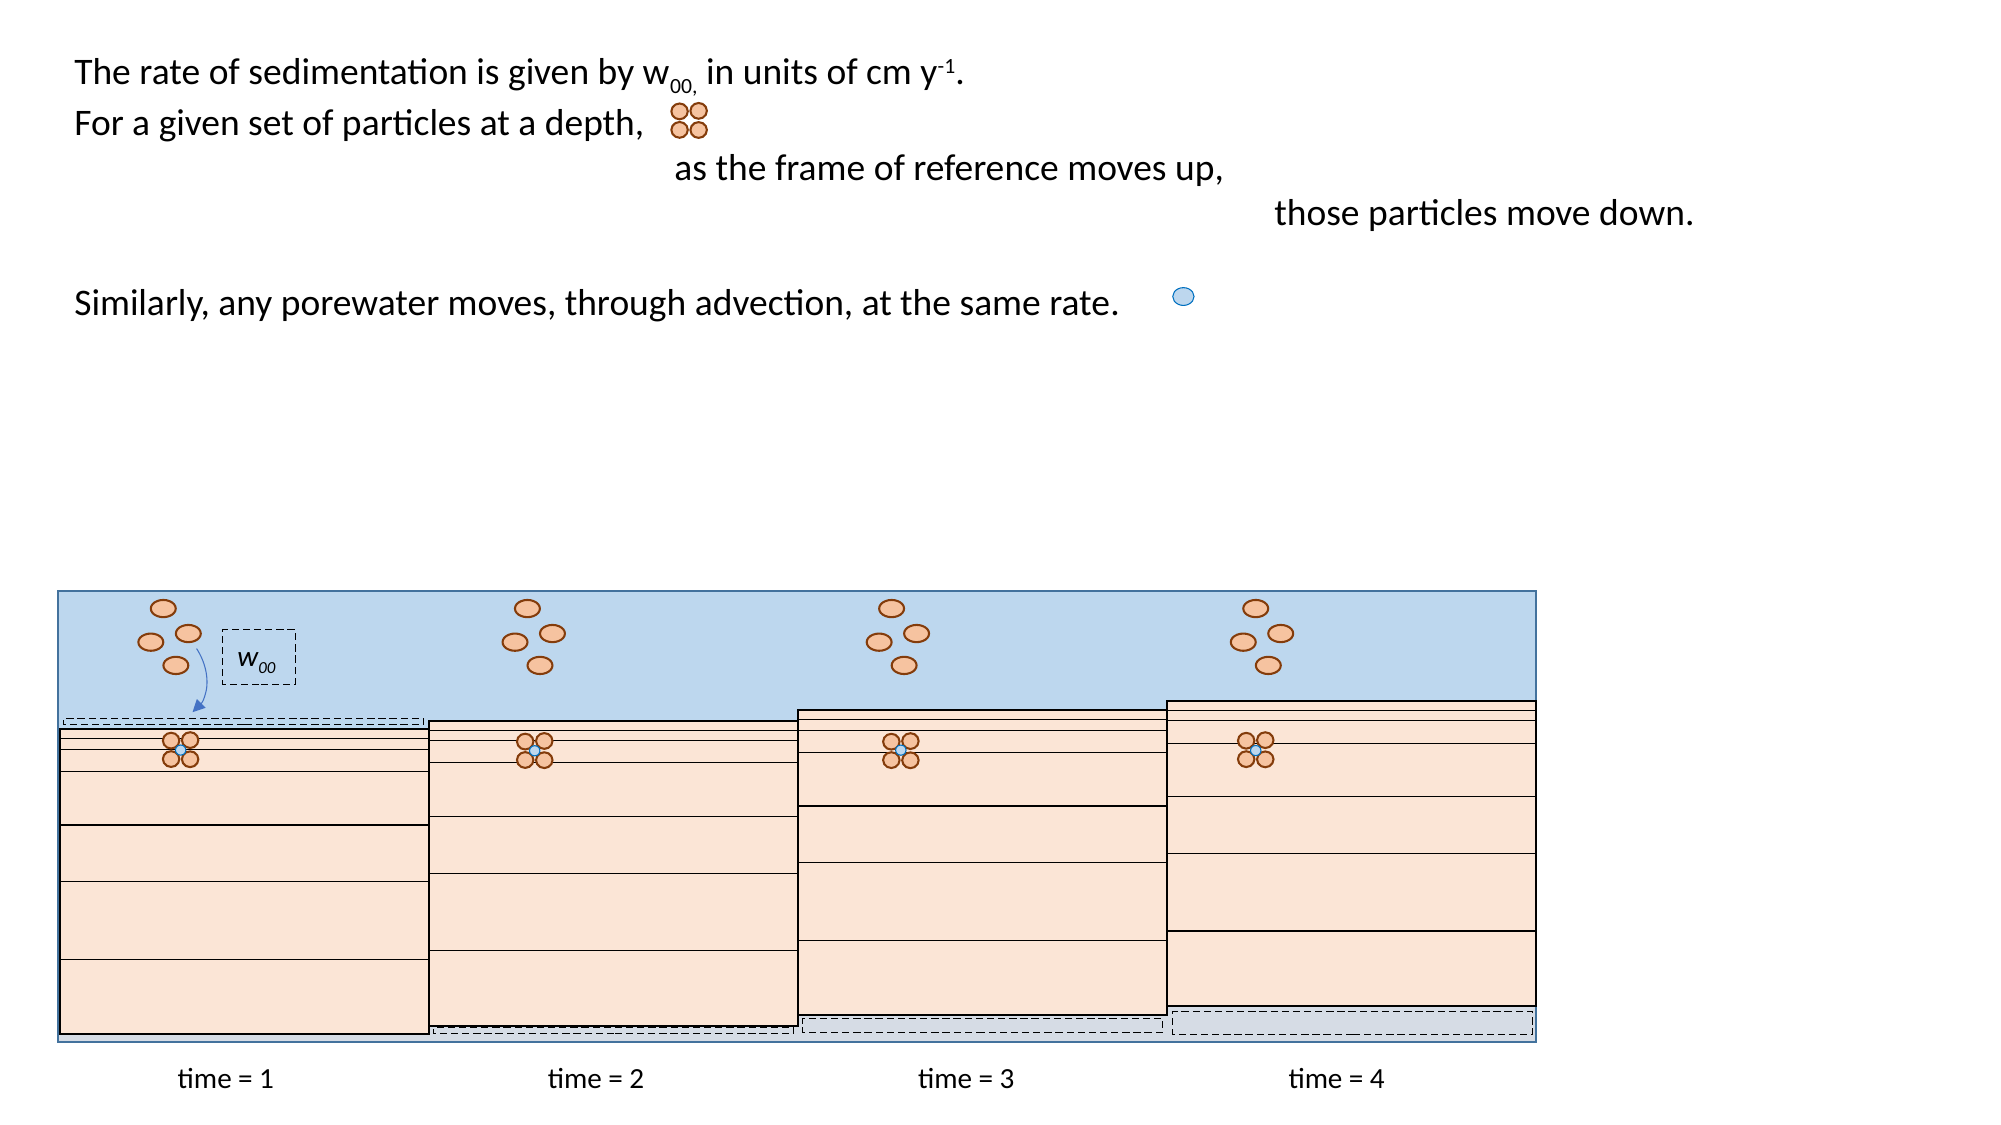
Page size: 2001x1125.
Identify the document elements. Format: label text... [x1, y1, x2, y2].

text_box [1172, 1011, 1533, 1035]
text_box time = 1 [162, 1052, 319, 1103]
text_box [168, 655, 208, 713]
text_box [671, 102, 707, 138]
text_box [883, 733, 919, 769]
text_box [798, 710, 1168, 1016]
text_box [1167, 700, 1537, 1006]
text_box The rate of sedimentation is given by w00, in units of cm y-1. For a given set of particles at a depth, as the frame of reference moves up, those particles move down. Similarly, any porewater moves, through advection, at the same rate. [59, 39, 1820, 376]
text_box [433, 1027, 794, 1034]
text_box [502, 599, 565, 675]
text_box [1237, 732, 1274, 768]
text_box w00 [222, 629, 296, 685]
text_box [802, 1018, 1163, 1033]
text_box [60, 729, 430, 1035]
text_box [1171, 286, 1196, 307]
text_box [429, 720, 799, 1026]
text_box [63, 718, 424, 725]
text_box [866, 599, 930, 675]
text_box time = 2 [533, 1052, 690, 1103]
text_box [138, 599, 201, 675]
text_box time = 3 [903, 1052, 1060, 1103]
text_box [516, 733, 553, 768]
text_box time = 4 [1273, 1052, 1430, 1103]
text_box [57, 590, 1537, 974]
text_box [57, 974, 1537, 1043]
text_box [1230, 599, 1294, 675]
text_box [162, 732, 199, 768]
